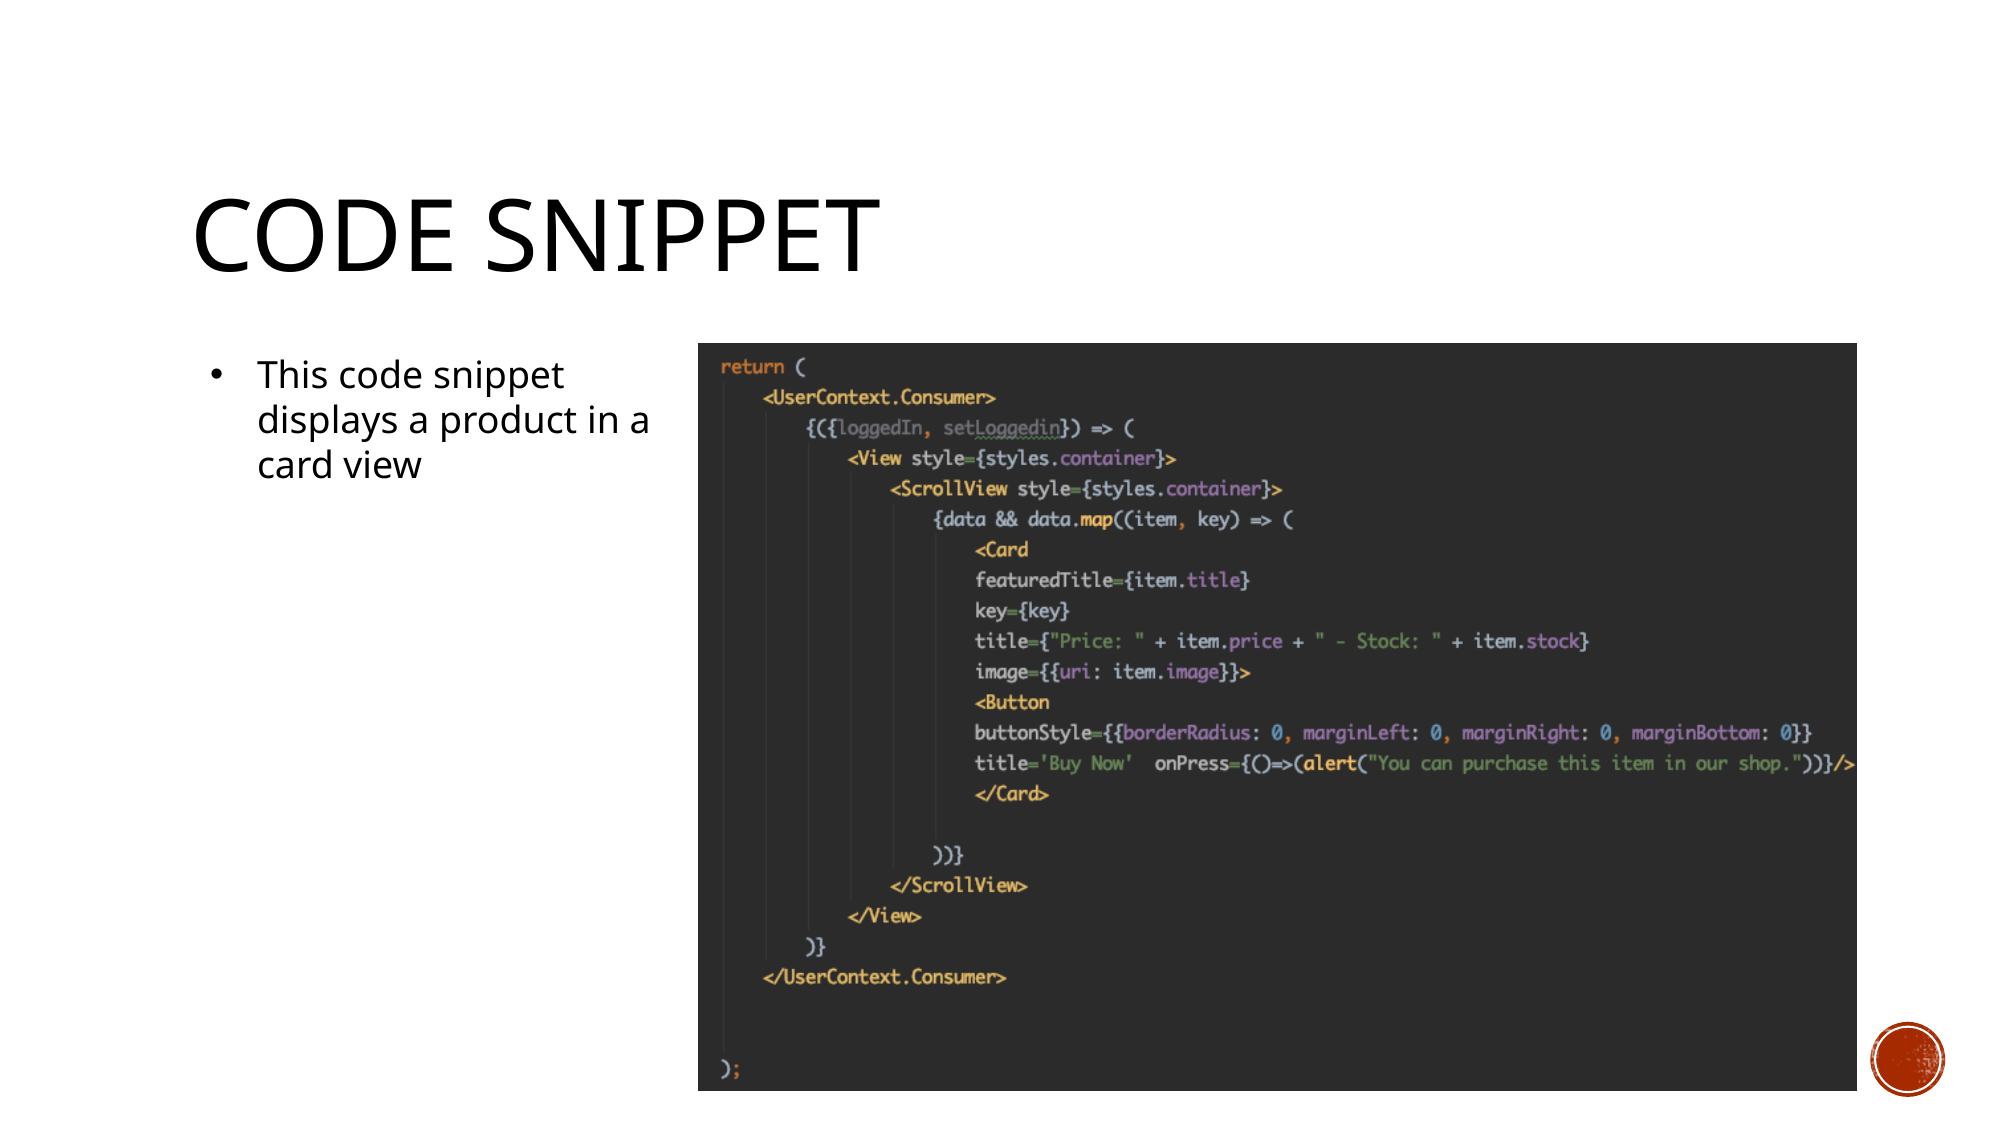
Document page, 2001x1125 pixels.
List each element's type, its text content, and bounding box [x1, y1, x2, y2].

picture [698, 343, 1857, 1091]
text_box This code snippet displays a product in a card view [195, 343, 698, 494]
title Code snippet [175, 134, 1826, 344]
